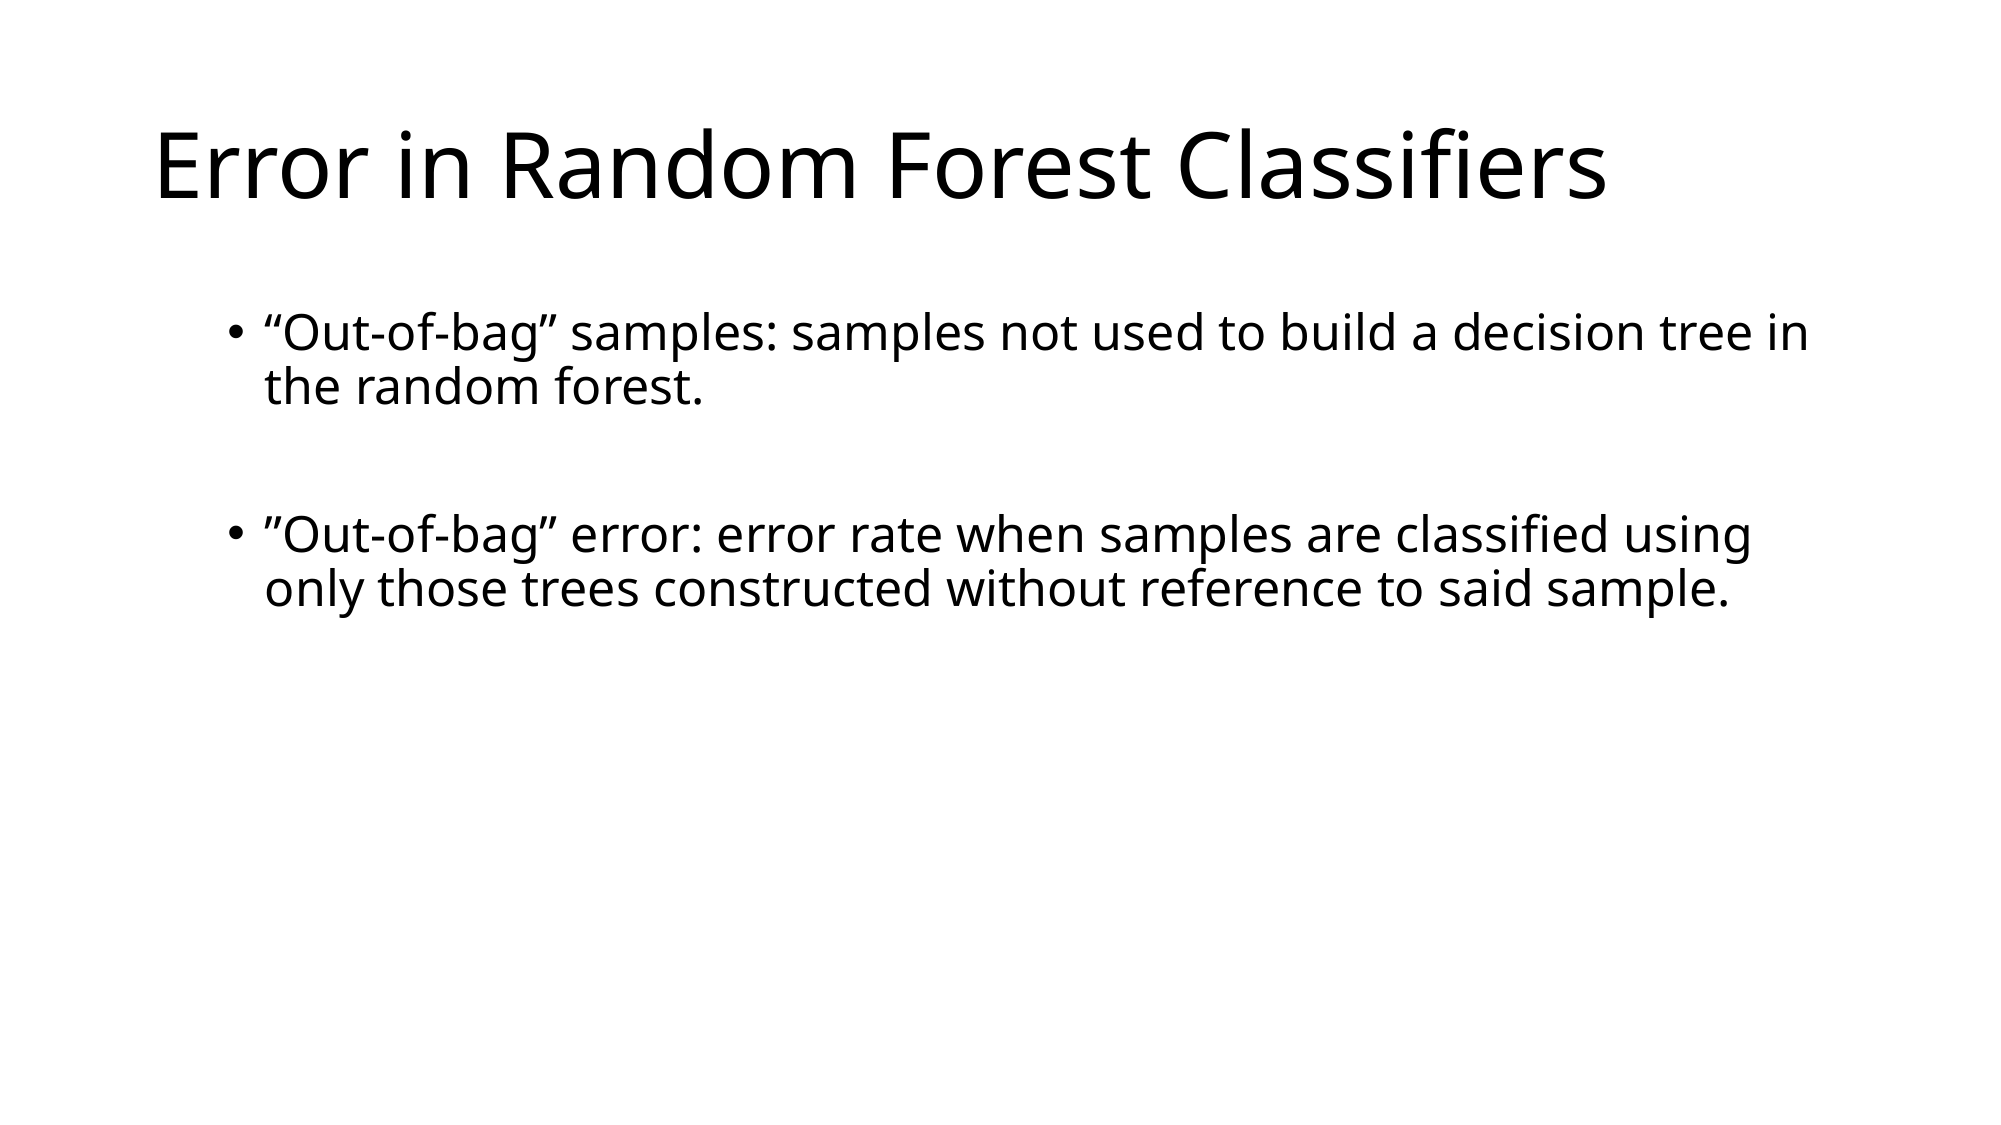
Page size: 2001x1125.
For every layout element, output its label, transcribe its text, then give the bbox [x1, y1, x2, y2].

list “Out-of-bag” samples: samples not used to build a decision tree in the random forest. ”Out-of-bag” error: error rate when samples are classified using only those trees constructed without reference to said sample. [137, 299, 1863, 1097]
title Error in Random Forest Classifiers [137, 59, 1863, 278]
